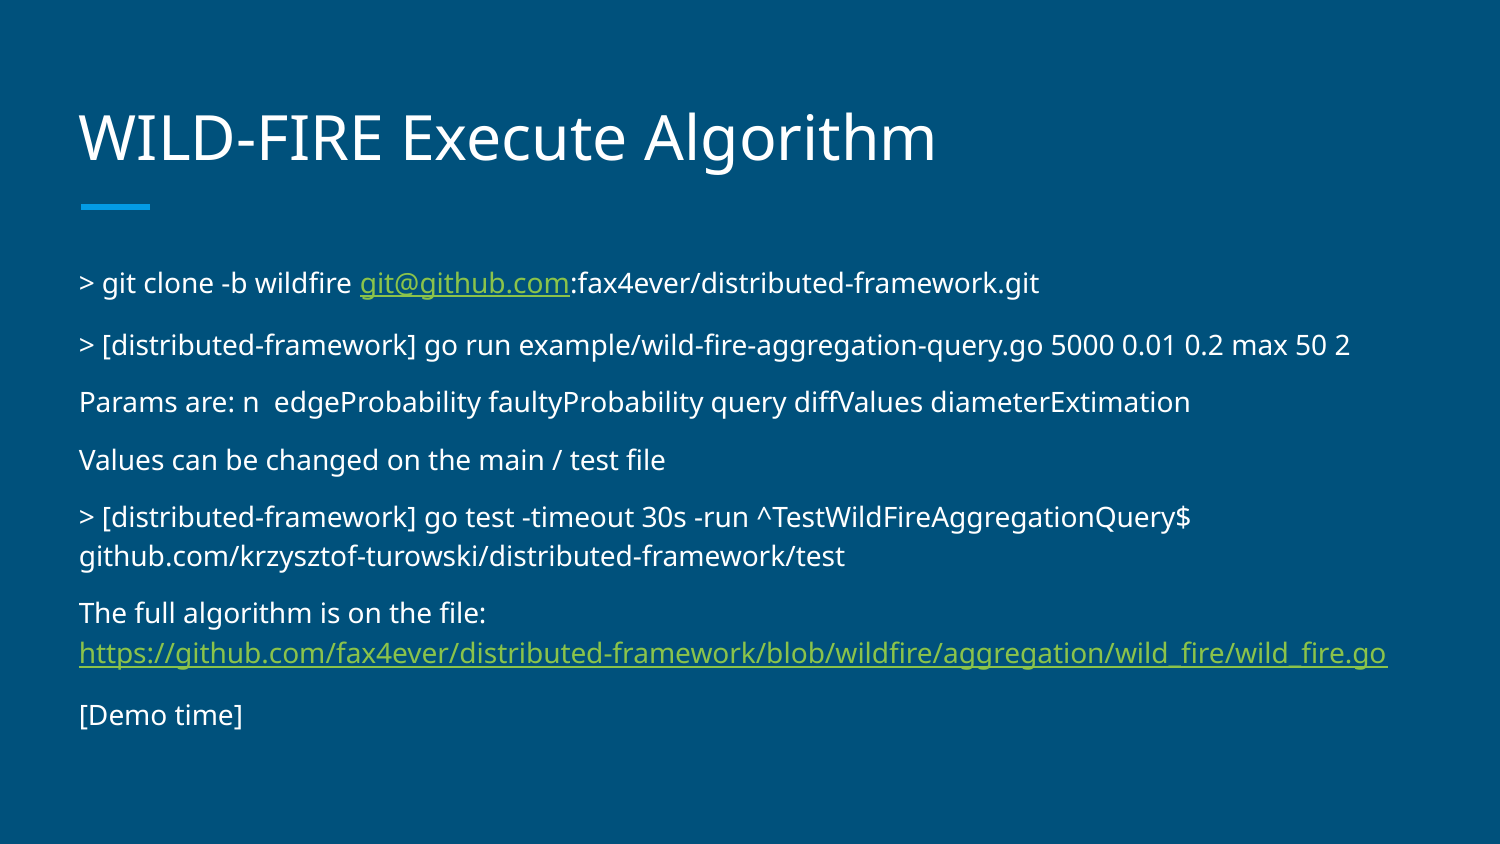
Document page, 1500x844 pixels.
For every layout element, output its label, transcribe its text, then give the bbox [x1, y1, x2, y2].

title WILD-FIRE Execute Algorithm [63, 75, 1437, 188]
list > git clone -b wildfire git@github.com:fax4ever/distributed-framework.git > [distributed-framework] go run example/wild-fire-aggregation-query.go 5000 0.01 0.2 max 50 2 Params are: n edgeProbability faultyProbability query diffValues diameterExtimation Values can be changed on the main / test file > [distributed-framework] go test -timeout 30s -run ^TestWildFireAggregationQuery$ github.com/krzysztof-turowski/distributed-framework/test The full algorithm is on the file: https://github.com/fax4ever/distributed-framework/blob/wildfire/aggregation/wild_fire/wild_fire.go [Demo time] [63, 244, 1437, 750]
